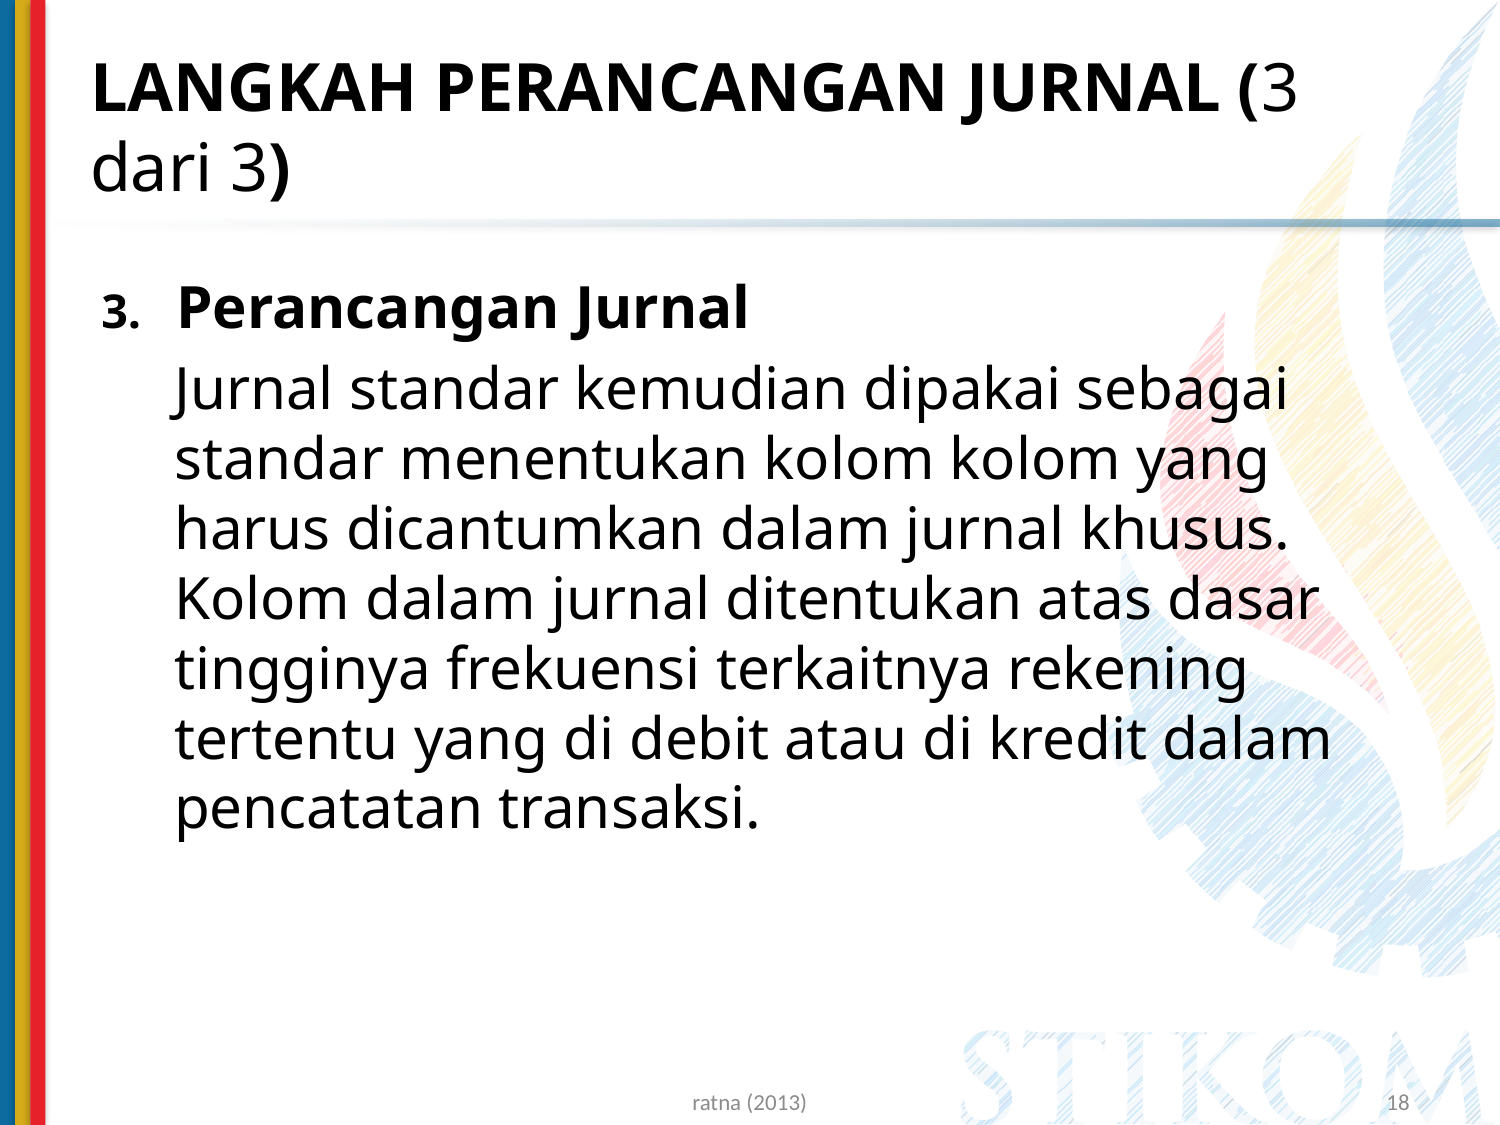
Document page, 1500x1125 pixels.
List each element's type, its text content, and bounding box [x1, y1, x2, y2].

slide_number 18 [1074, 1084, 1425, 1117]
list Perancangan Jurnal Jurnal standar kemudian dipakai sebagai standar menentukan kolom kolom yang harus dicantumkan dalam jurnal khusus. Kolom dalam jurnal ditentukan atas dasar tingginya frekuensi terkaitnya rekening tertentu yang di debit atau di kredit dalam pencatatan transaksi. [75, 262, 1425, 1048]
footer ratna (2013) [512, 1084, 988, 1117]
title LANGKAH PERANCANGAN JURNAL (3 dari 3) [75, 30, 1425, 219]
